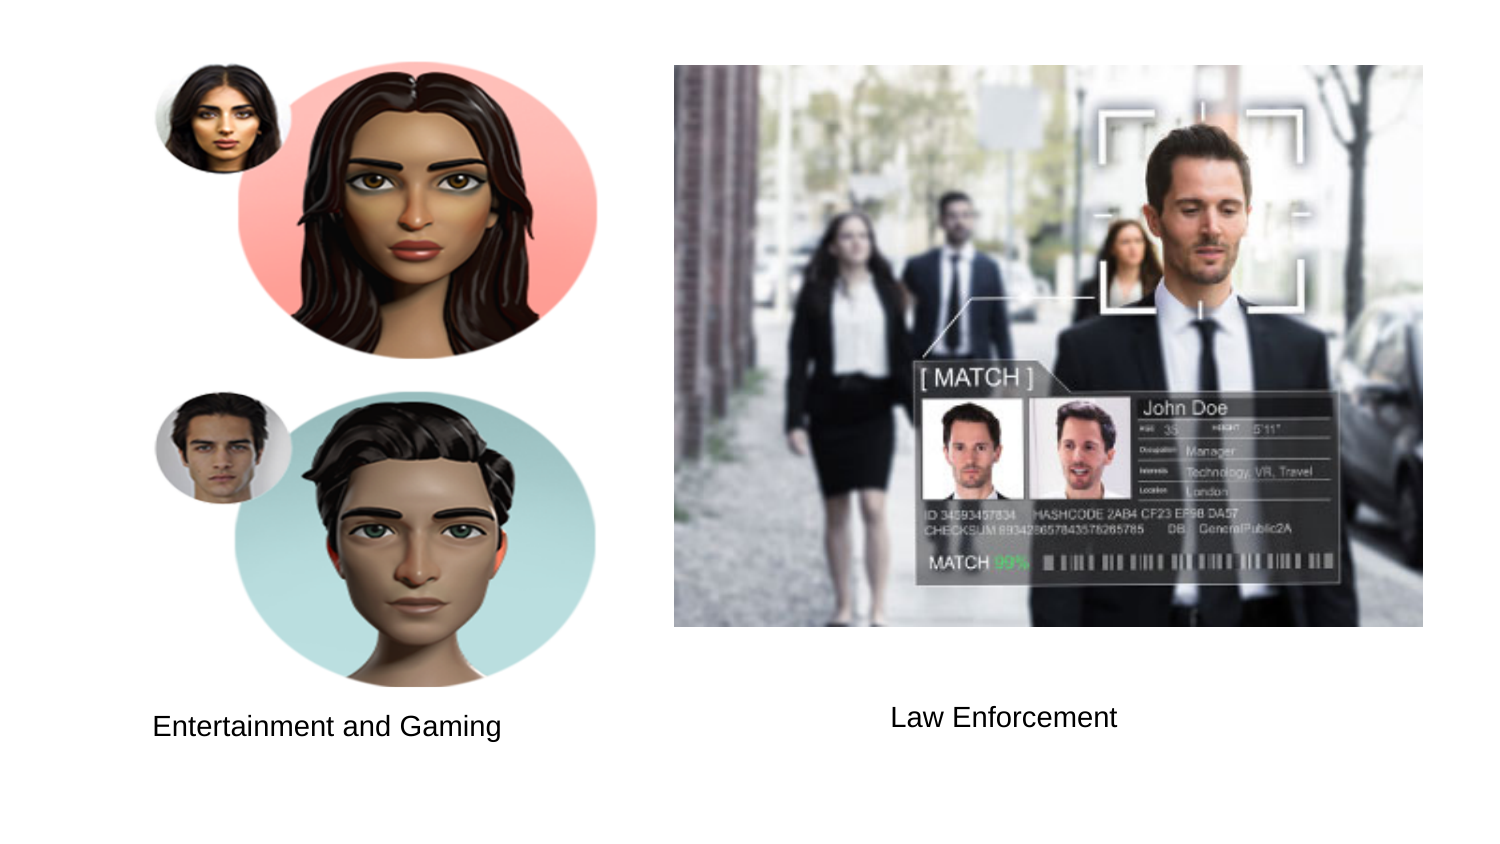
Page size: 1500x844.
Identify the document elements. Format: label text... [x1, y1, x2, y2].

picture [674, 64, 1424, 627]
text_box Law Enforcement [875, 691, 1346, 741]
picture [120, 24, 672, 720]
text_box Entertainment and Gaming [137, 727, 655, 750]
